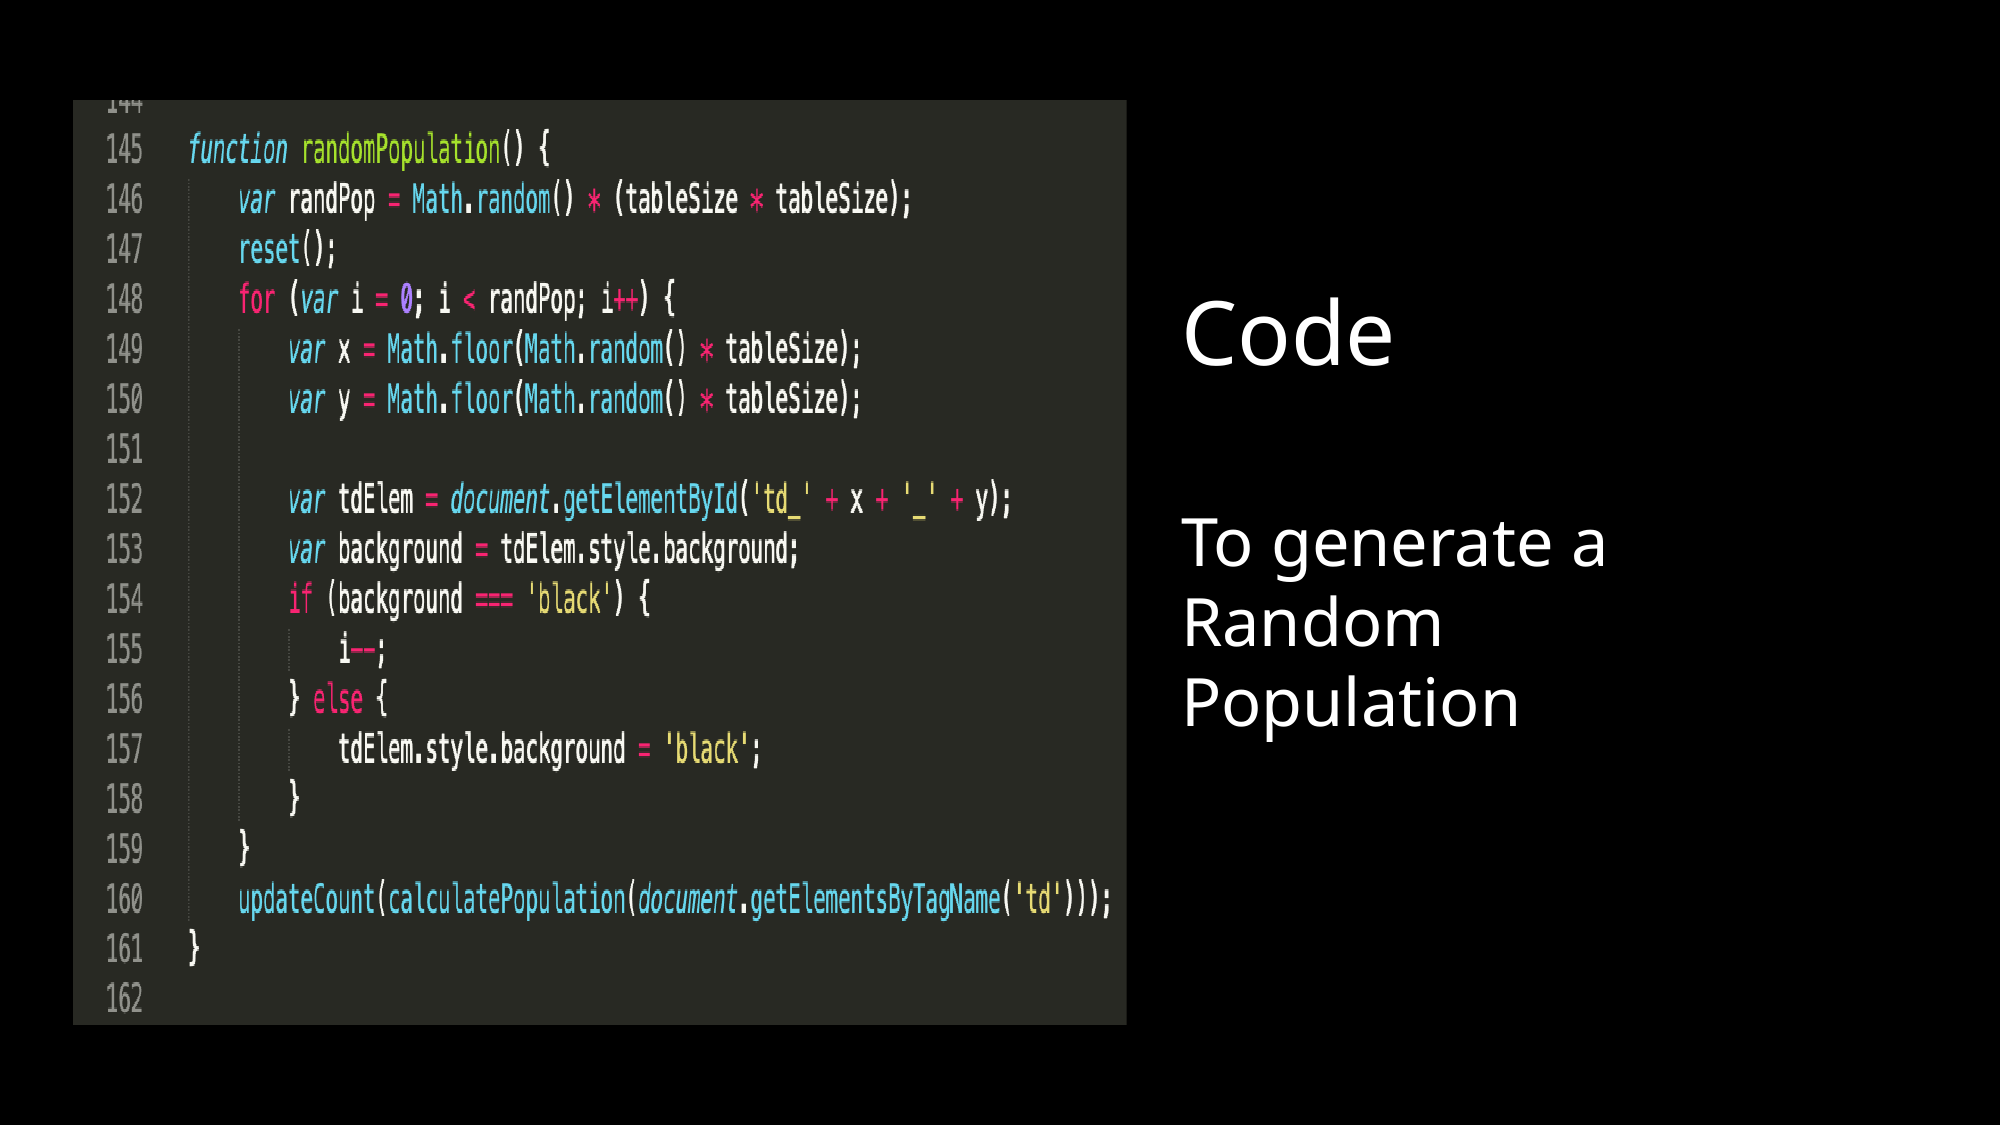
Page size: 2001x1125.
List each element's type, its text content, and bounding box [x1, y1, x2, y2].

text_box To generate a Random Population [1166, 492, 1791, 747]
picture [73, 100, 1127, 1025]
title Code [1166, 280, 1878, 393]
